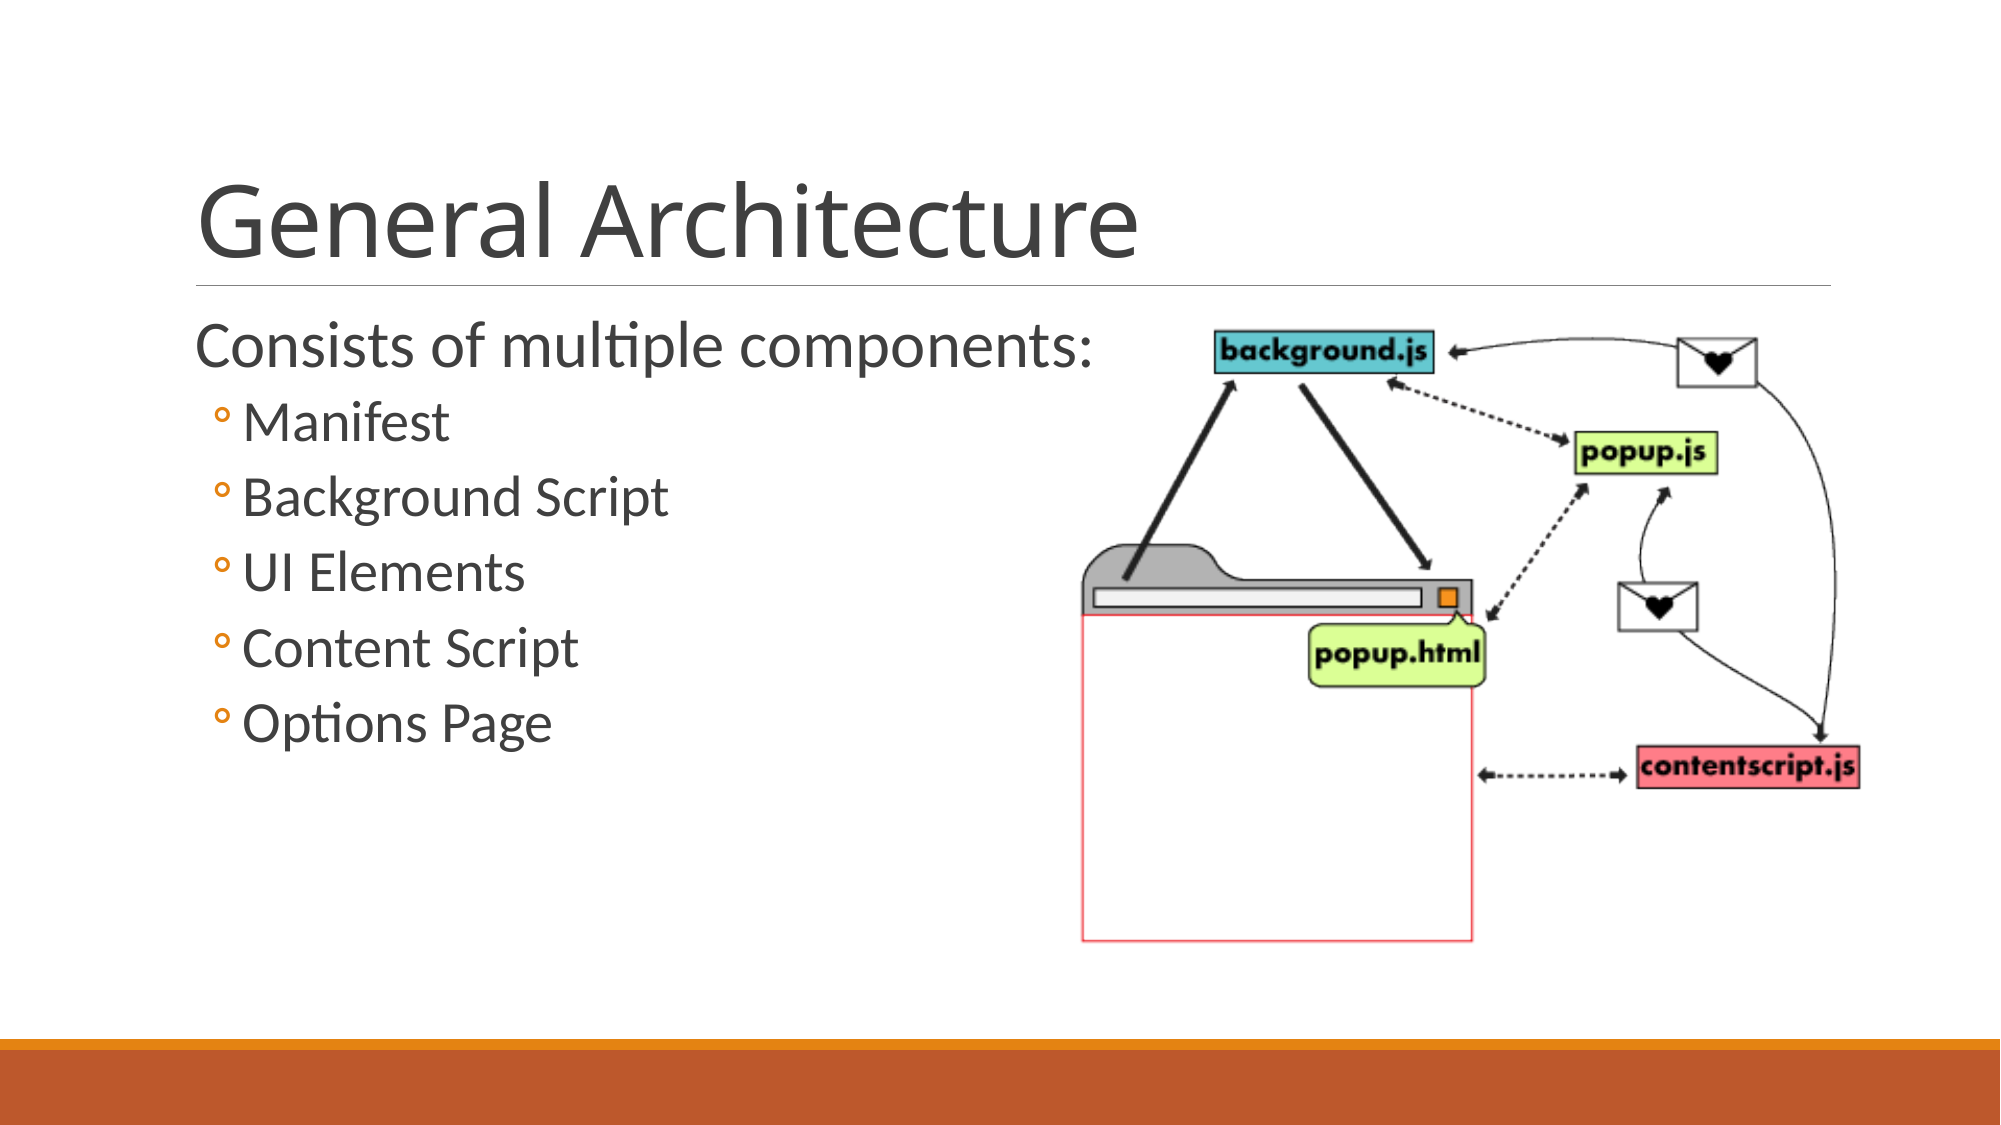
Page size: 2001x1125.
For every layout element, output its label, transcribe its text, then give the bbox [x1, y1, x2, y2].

list Consists of multiple components: Manifest Background Script UI Elements Content Script Options Page [180, 302, 1066, 963]
picture [1066, 303, 1876, 964]
title General Architecture [180, 47, 1830, 285]
